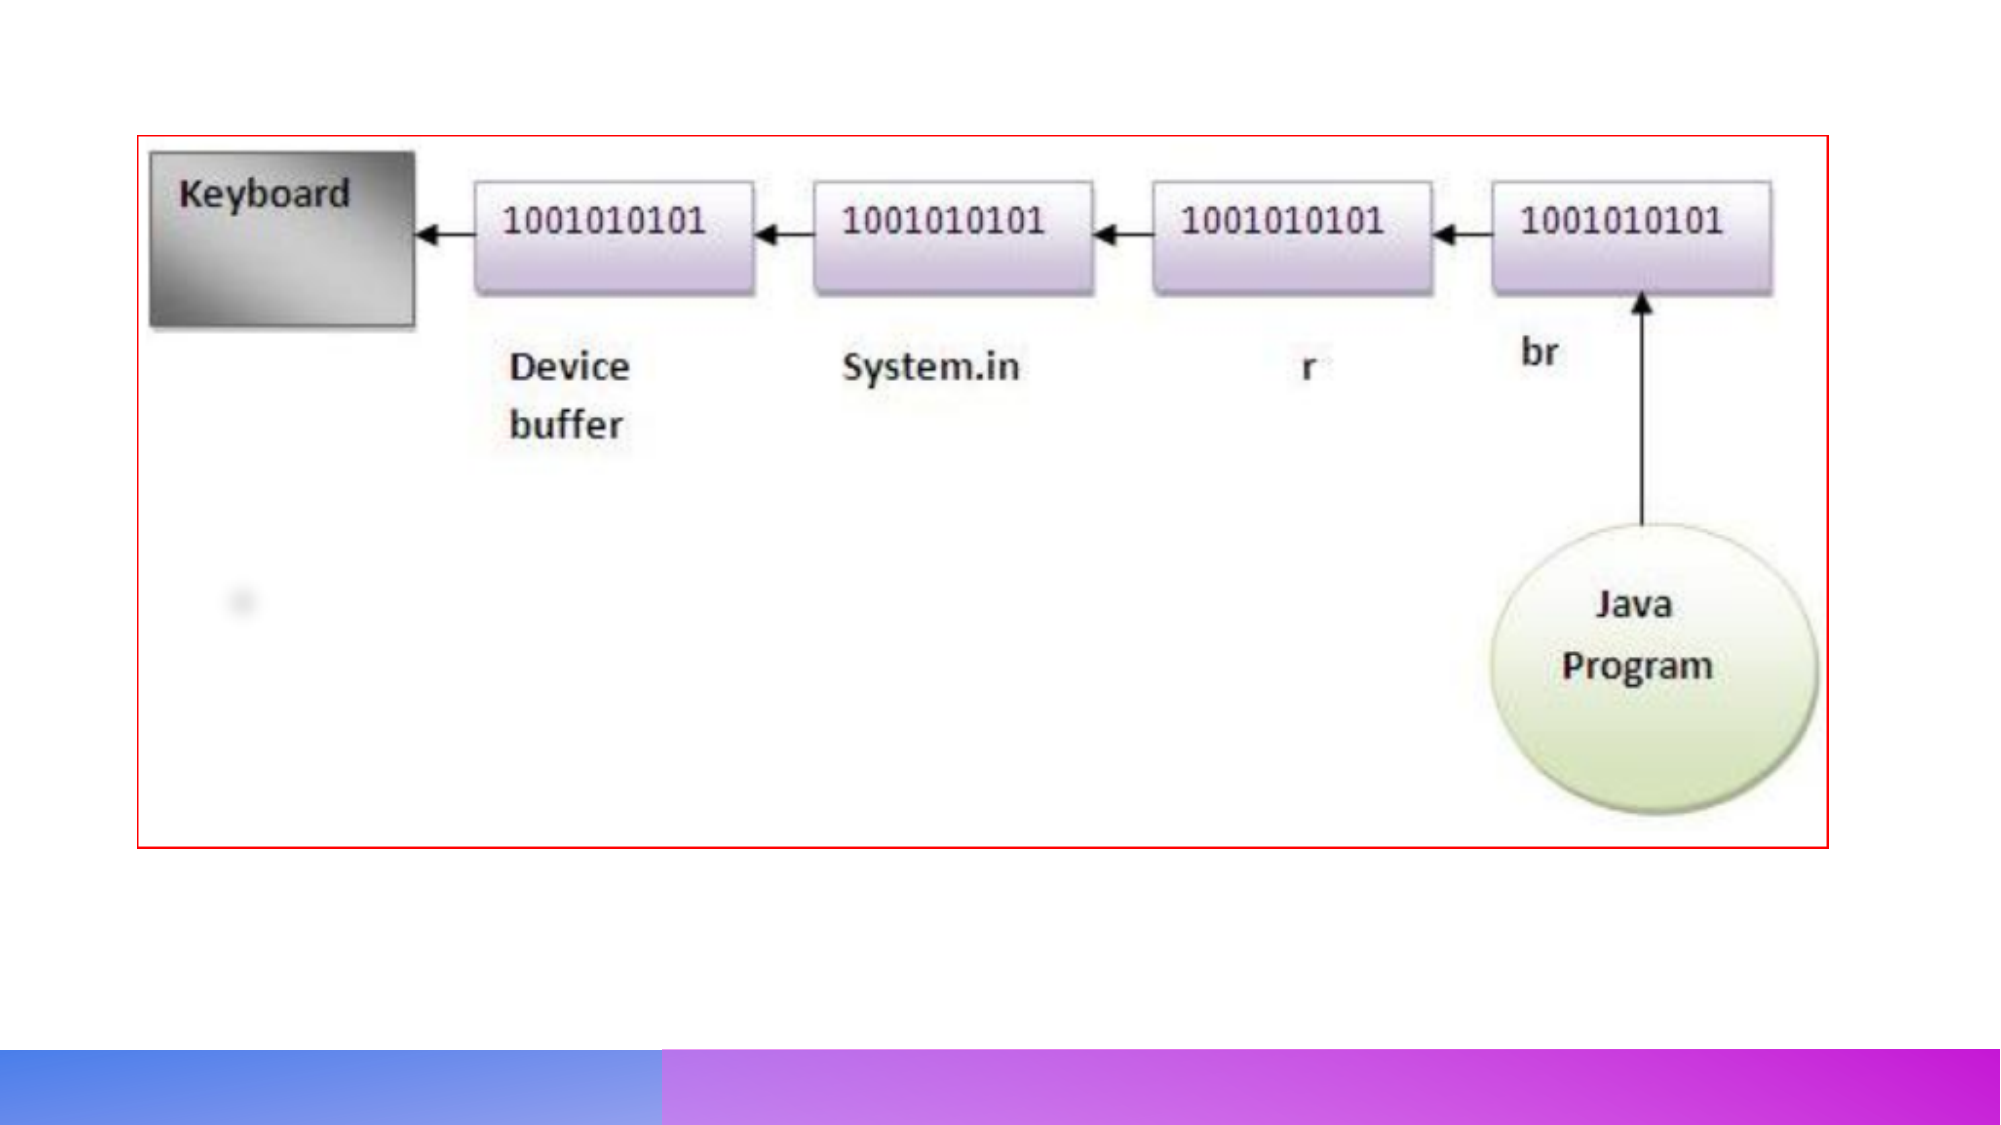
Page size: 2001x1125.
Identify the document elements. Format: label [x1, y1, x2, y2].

picture [137, 135, 1829, 849]
